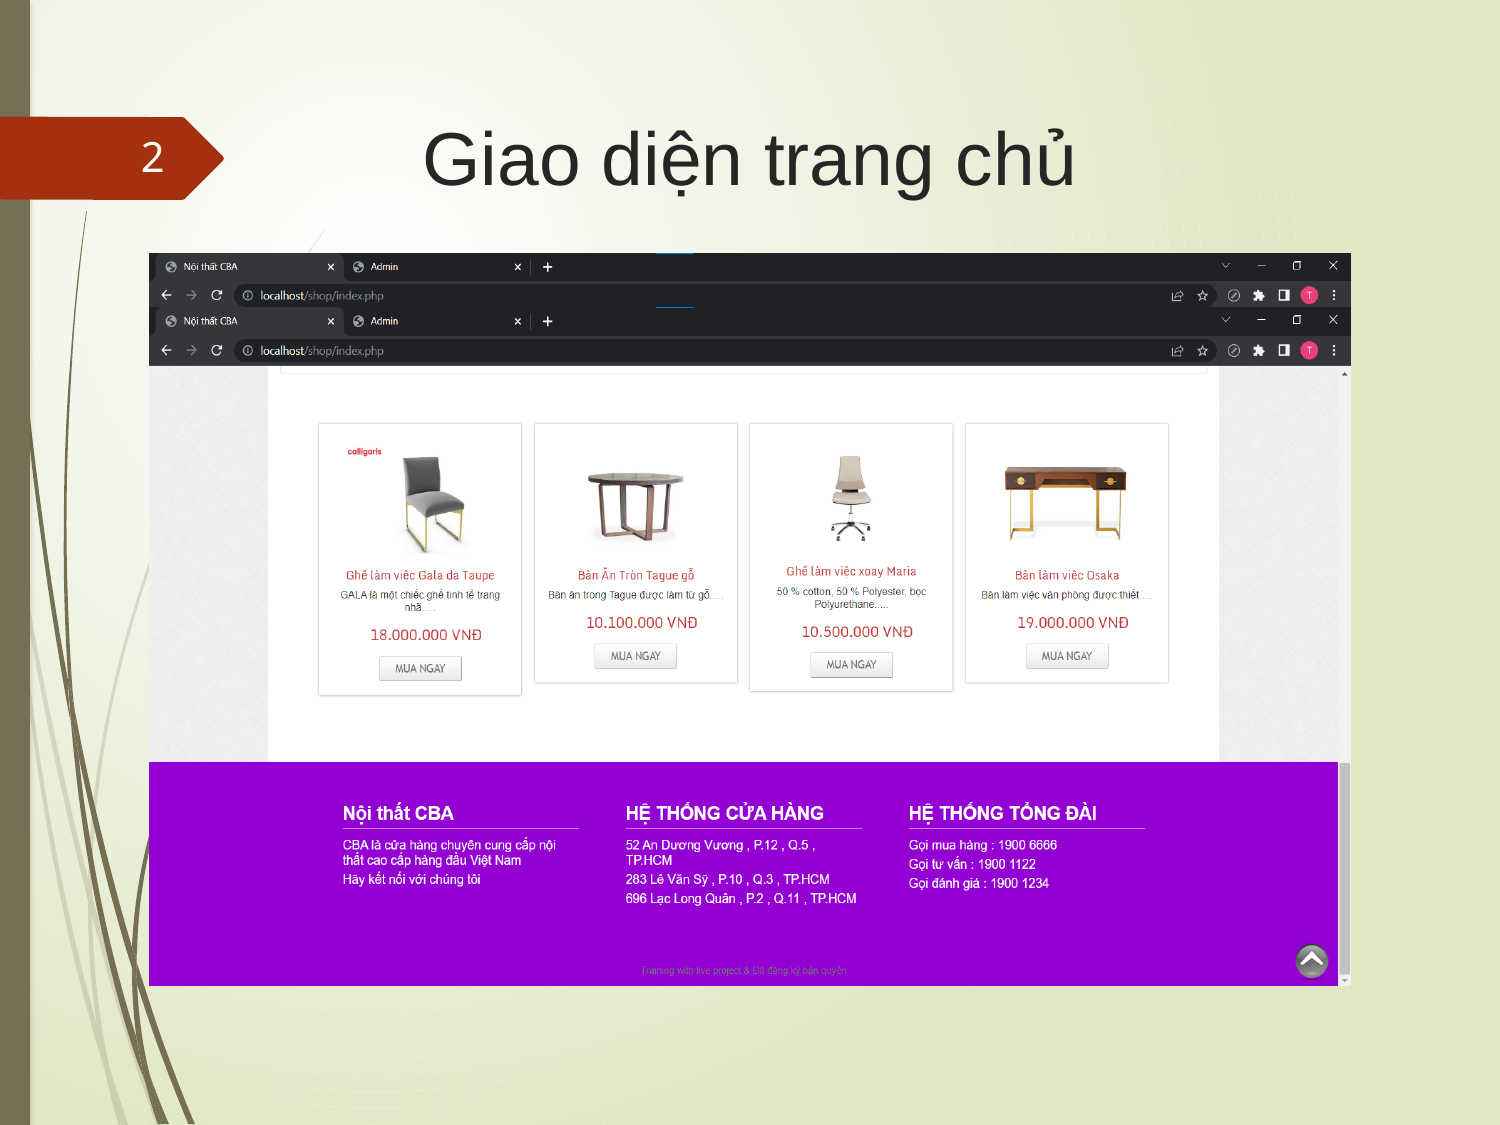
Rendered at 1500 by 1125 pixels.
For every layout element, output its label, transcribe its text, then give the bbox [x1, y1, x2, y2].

slide_number 2 [83, 129, 180, 190]
picture [148, 253, 1351, 986]
title Giao diện trang chủ [0, 102, 1500, 228]
